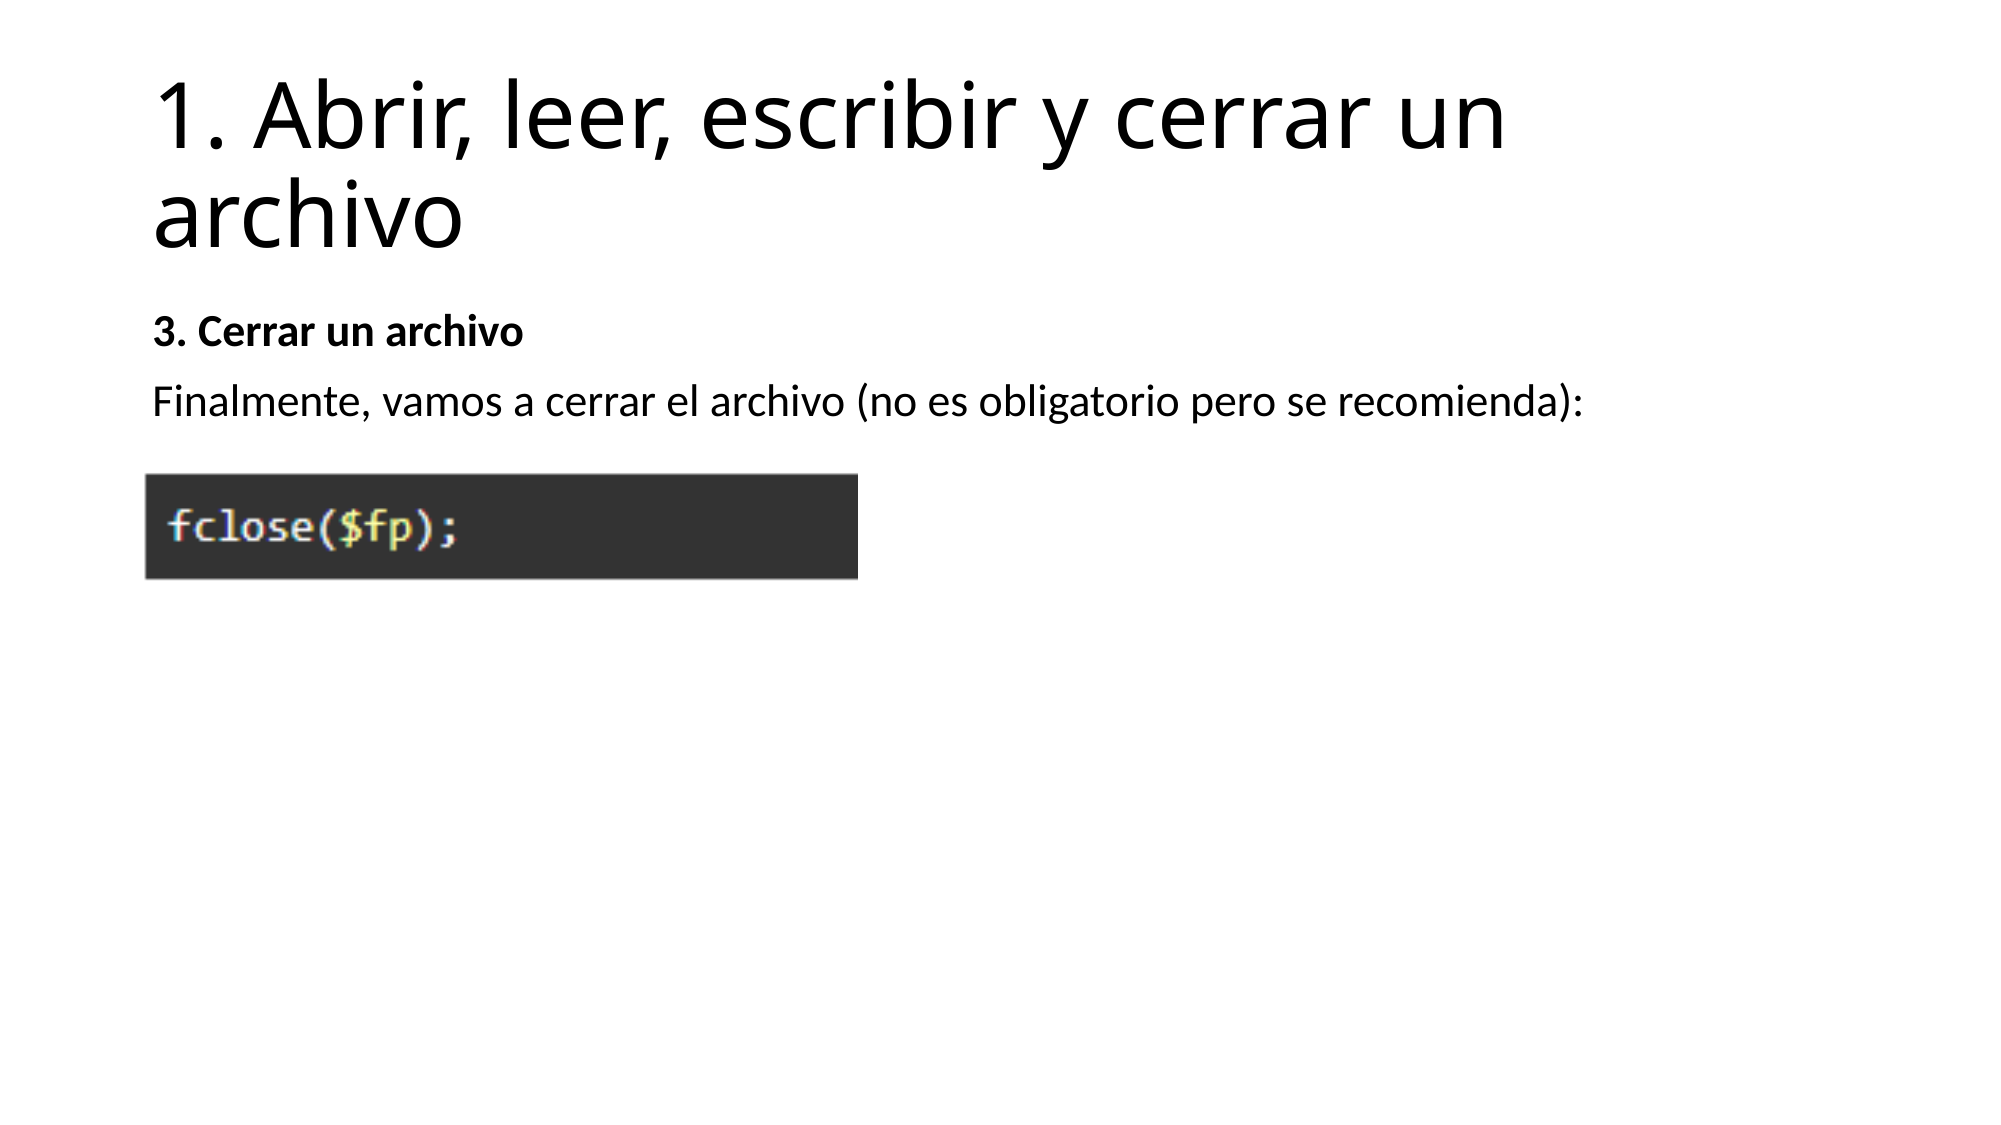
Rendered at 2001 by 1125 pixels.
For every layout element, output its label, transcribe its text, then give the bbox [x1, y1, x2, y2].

list 3. Cerrar un archivo Finalmente, vamos a cerrar el archivo (no es obligatorio pero se recomienda): [137, 299, 1863, 1014]
picture [137, 456, 858, 609]
title 1. Abrir, leer, escribir y cerrar un archivo [137, 59, 1863, 278]
